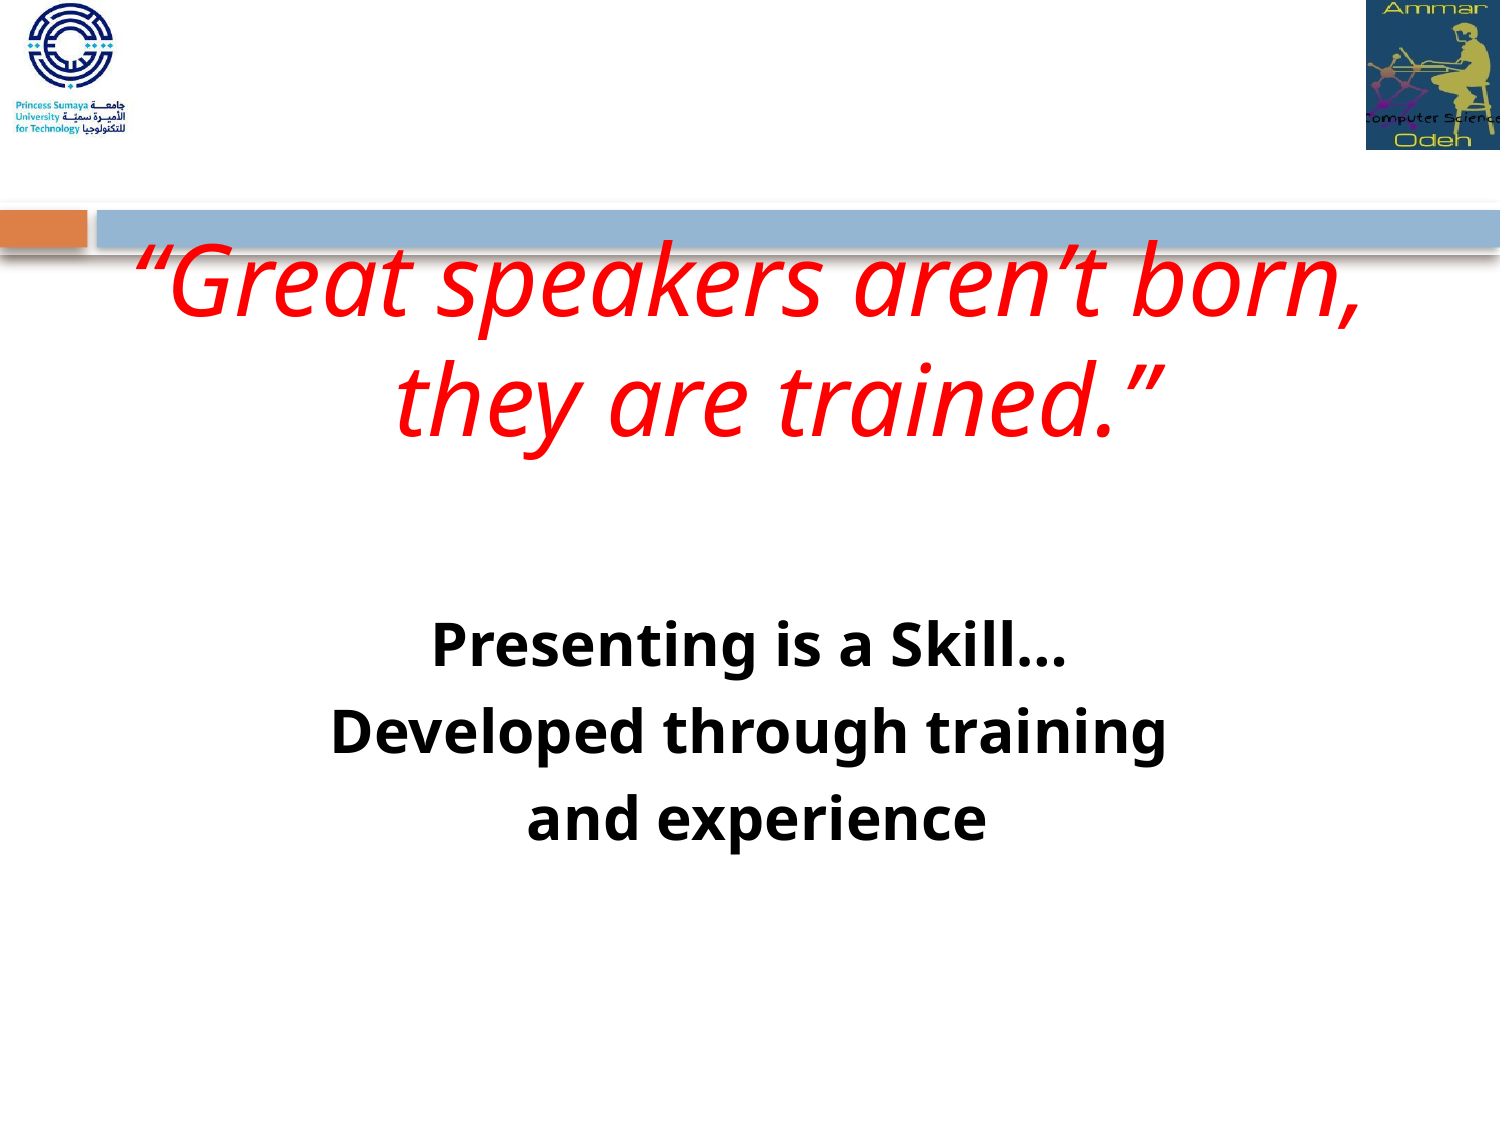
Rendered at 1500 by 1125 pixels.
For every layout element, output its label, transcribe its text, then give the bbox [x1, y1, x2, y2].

picture [1366, 0, 1500, 150]
picture [1, 0, 139, 138]
list “Great speakers aren’t born, they are trained.” Presenting is a Skill… Developed through training and experience [75, 75, 1425, 1005]
